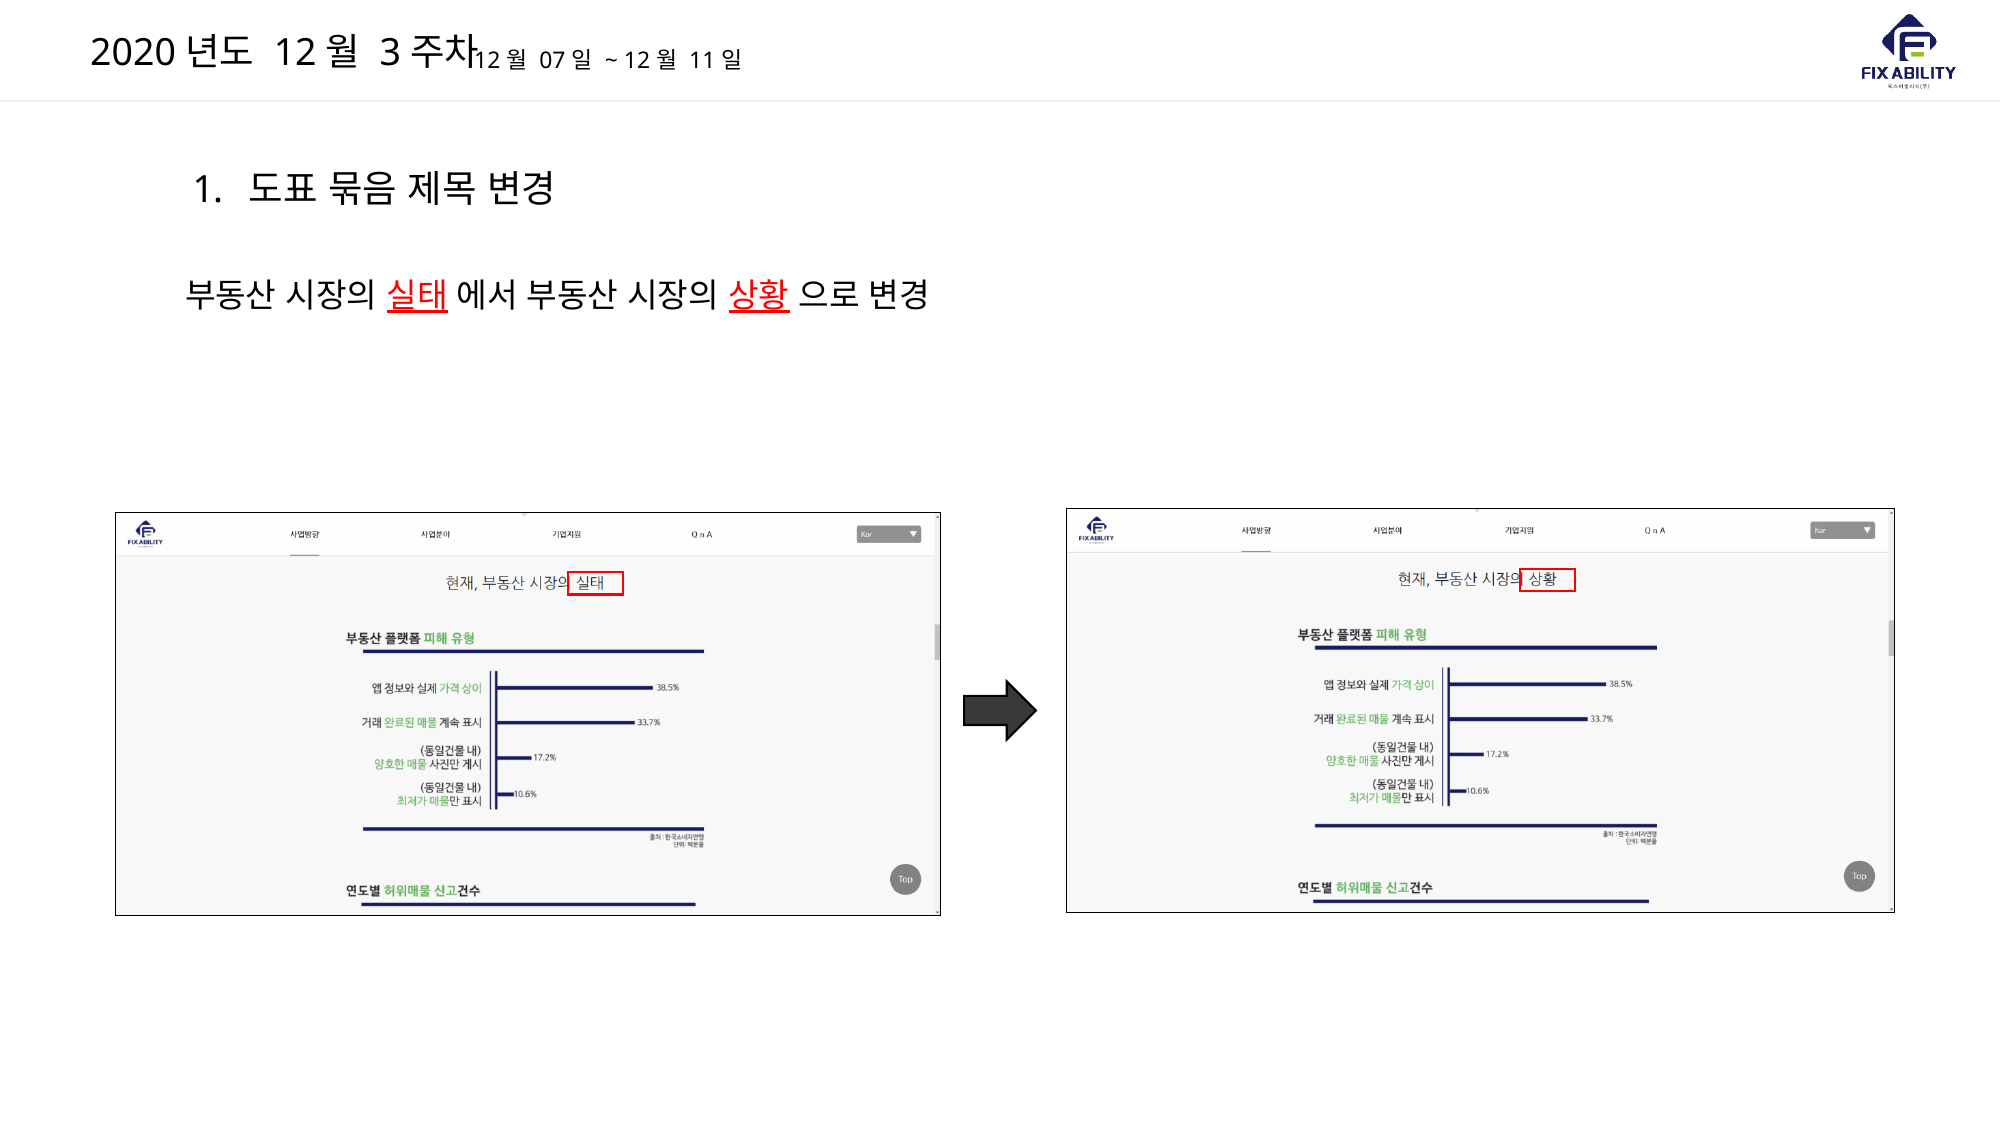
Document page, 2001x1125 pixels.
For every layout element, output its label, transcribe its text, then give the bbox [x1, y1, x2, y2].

text_box 12월 07일 ~ 12월 11일 [459, 37, 758, 80]
text_box [963, 678, 1038, 743]
text_box 2020년도 12월 3주차 [75, 20, 505, 80]
picture [115, 512, 941, 916]
picture [1816, 0, 2000, 103]
text_box 도표 묶음 제목 변경 [177, 158, 572, 218]
text_box 부동산 시장의 실태 에서 부동산 시장의 상황 으로 변경 [170, 266, 1817, 322]
picture [1066, 508, 1895, 913]
